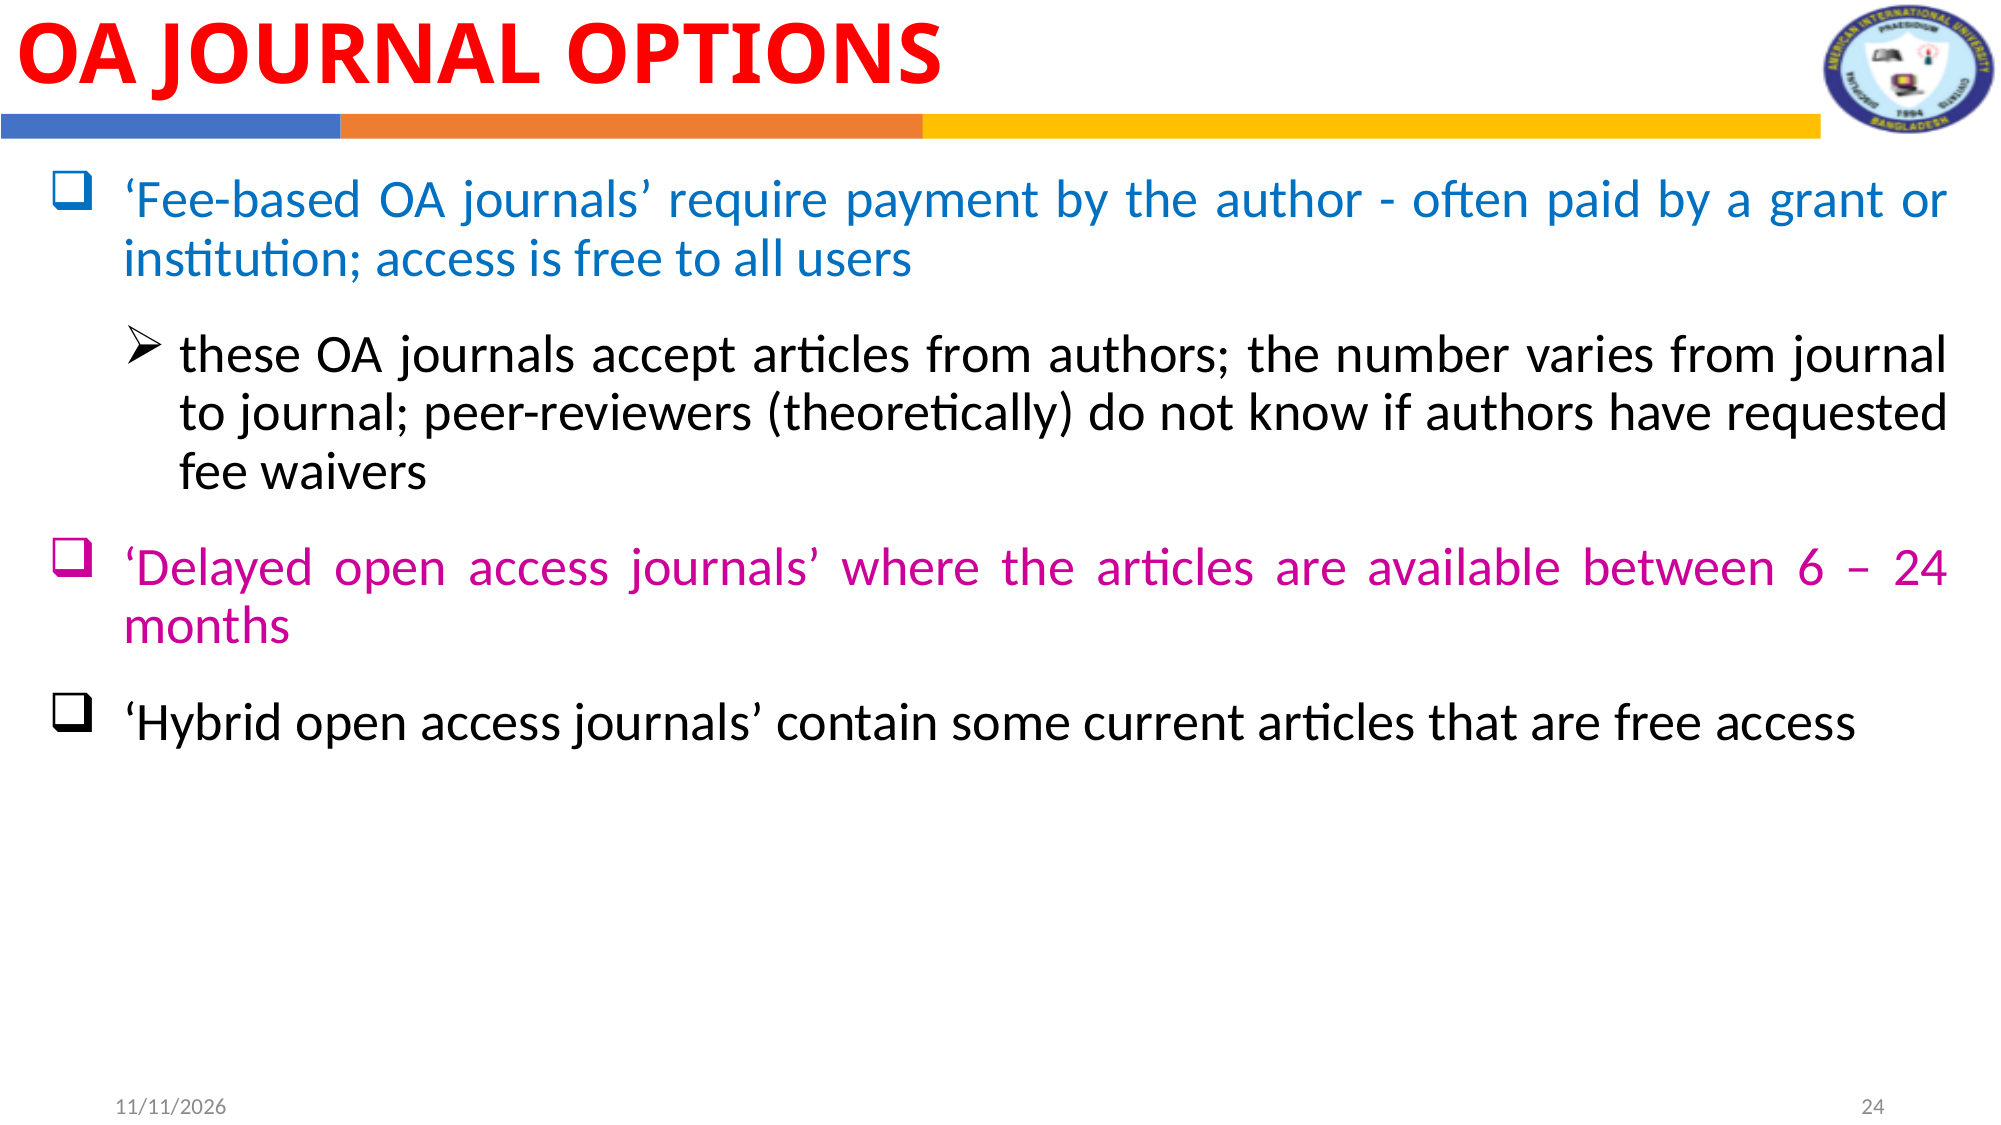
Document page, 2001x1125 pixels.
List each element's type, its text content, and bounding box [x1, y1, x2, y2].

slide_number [99, 1074, 567, 1125]
list ‘Fee-based OA journals’ require payment by the author - often paid by a grant or institution; access is free to all users these OA journals accept articles from authors; the number varies from journal to journal; peer-reviewers (theoretically) do not know if authors have requested fee waivers ‘Delayed open access journals’ where the articles are available between 6 – 24 months ‘Hybrid open access journals’ contain some current articles that are free access [33, 163, 1967, 1056]
slide_number 24 [1433, 1074, 1900, 1125]
picture [1820, 2, 1999, 137]
list OA Journal Options [0, 0, 1821, 114]
